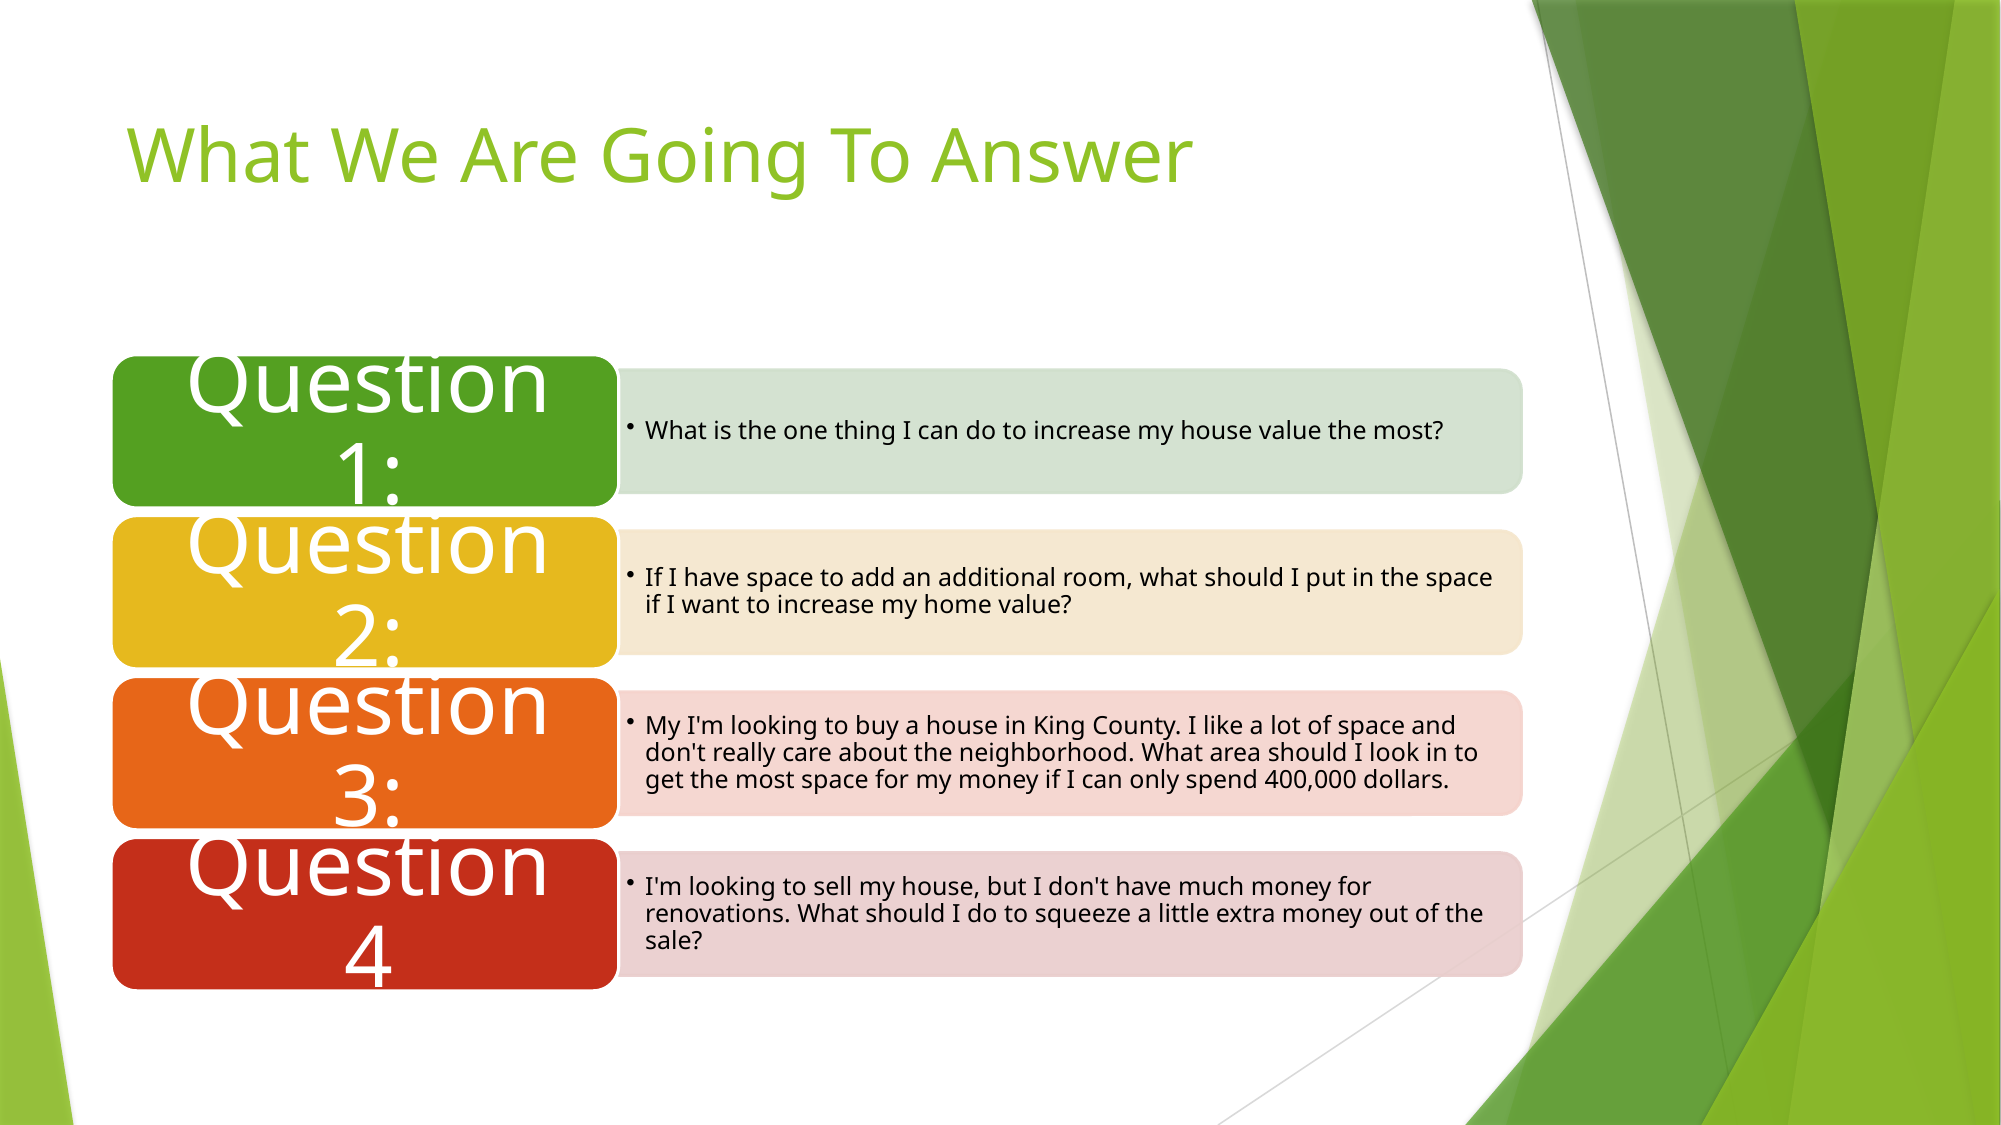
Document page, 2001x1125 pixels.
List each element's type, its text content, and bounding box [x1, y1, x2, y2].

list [110, 353, 1522, 992]
title What We Are Going To Answer [111, 99, 1522, 317]
